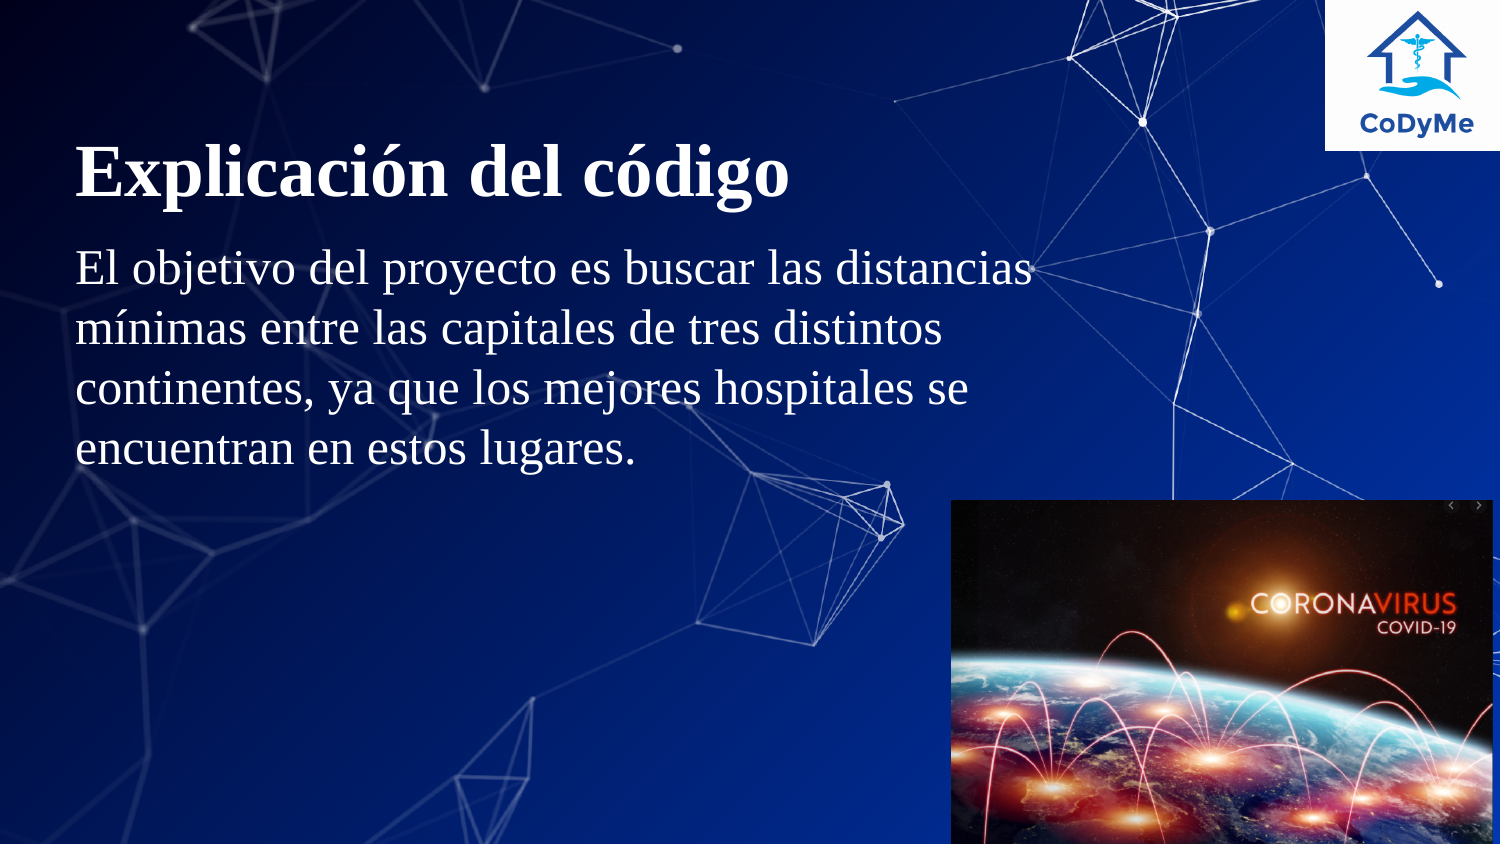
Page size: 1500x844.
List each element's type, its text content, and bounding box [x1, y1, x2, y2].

picture [0, 0, 1500, 844]
title Explicación del código [75, 71, 1064, 212]
list El objetivo del proyecto es buscar las distancias mínimas entre las capitales de tres distintos continentes, ya que los mejores hospitales se encuentran en estos lugares. [75, 234, 1064, 751]
